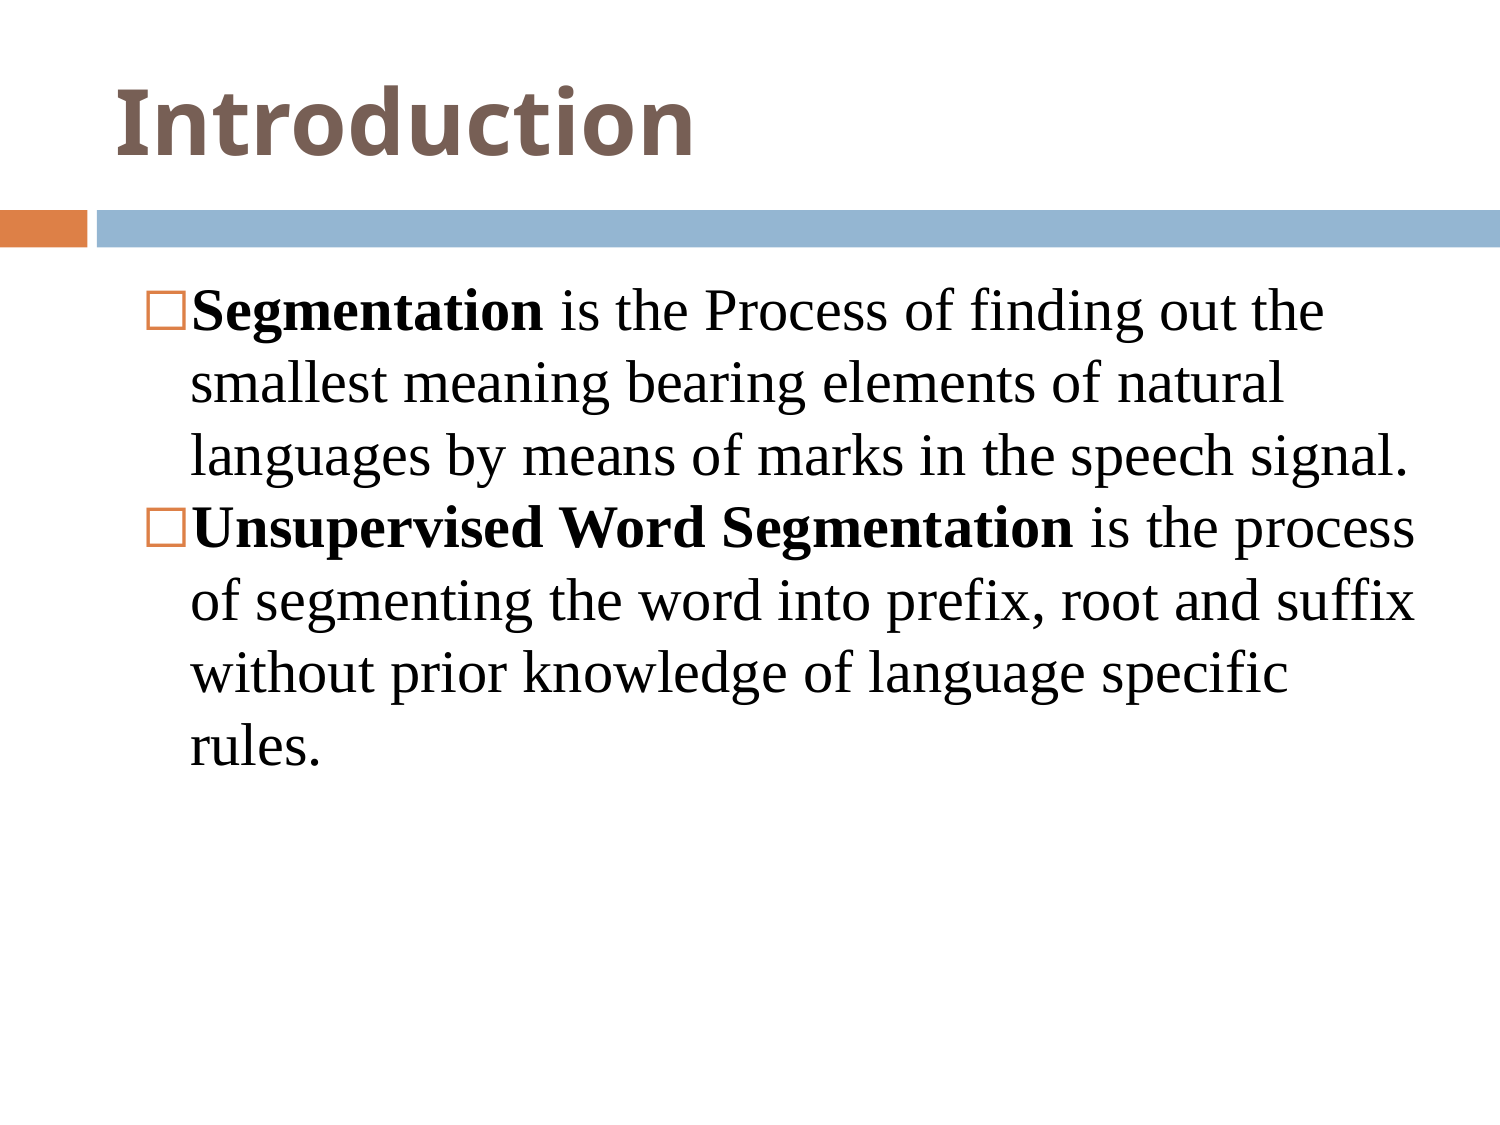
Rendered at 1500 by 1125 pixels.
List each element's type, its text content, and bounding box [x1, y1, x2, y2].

list Segmentation is the Process of finding out the smallest meaning bearing elements of natural languages by means of marks in the speech signal. Unsupervised Word Segmentation is the process of segmenting the word into prefix, root and suffix without prior knowledge of language specific rules. [100, 262, 1438, 1000]
title Introduction [100, 37, 1438, 200]
